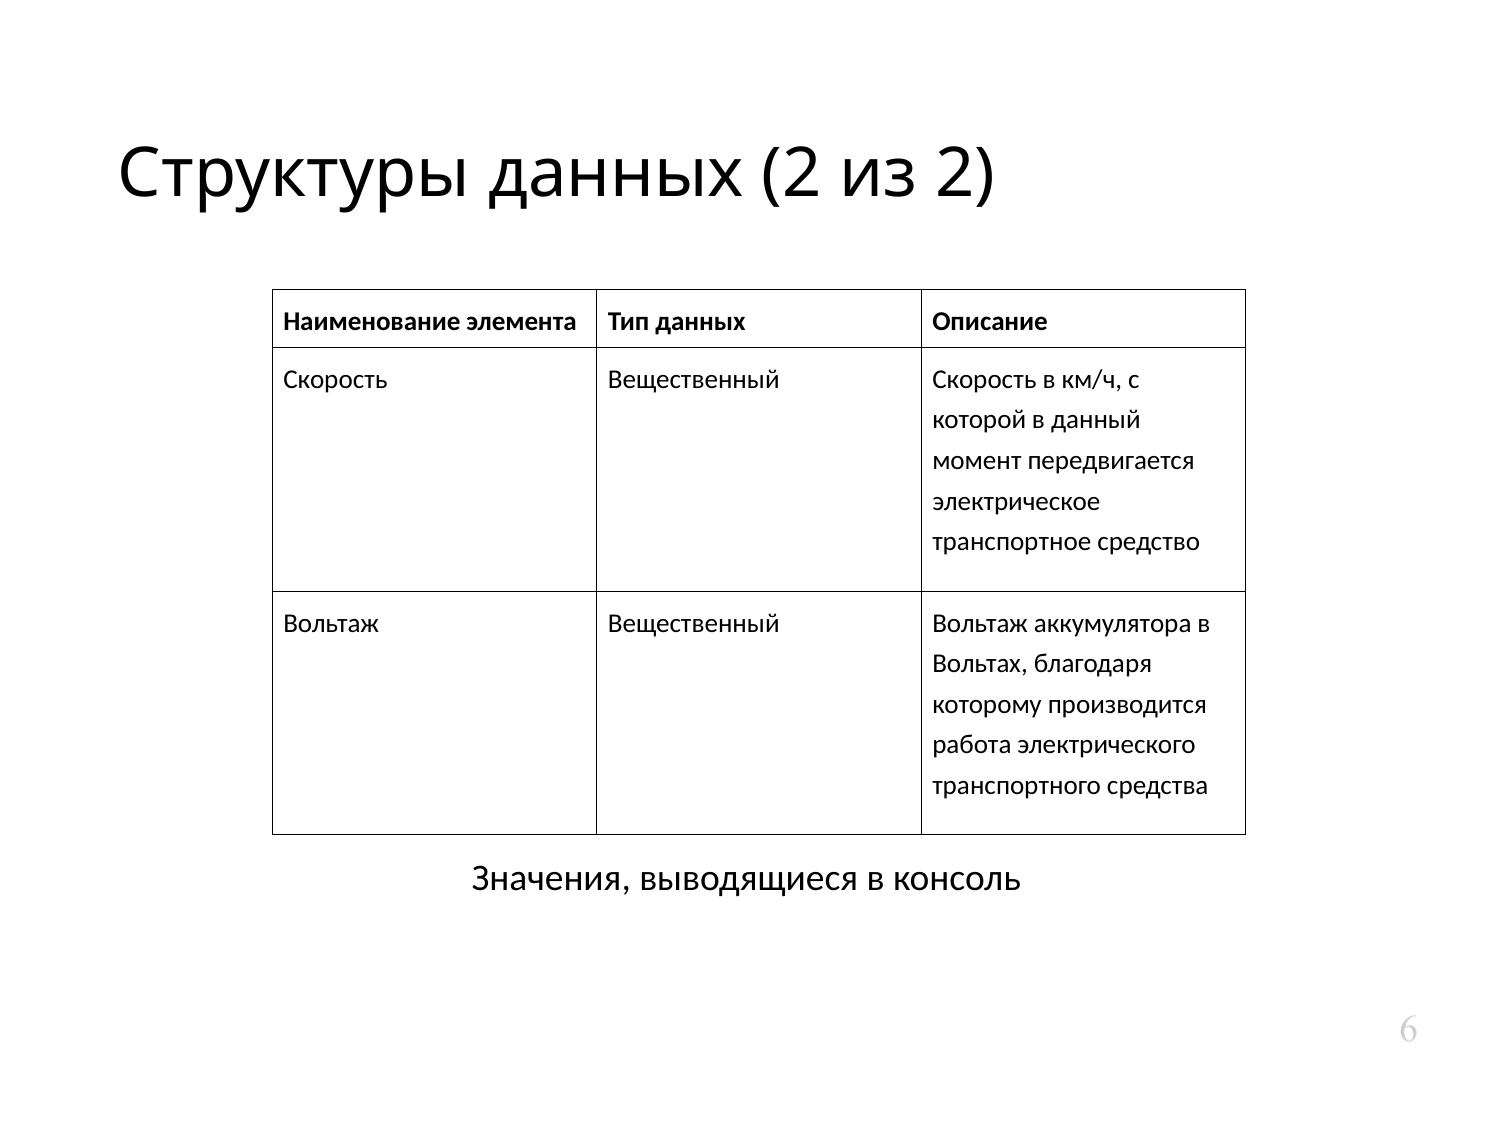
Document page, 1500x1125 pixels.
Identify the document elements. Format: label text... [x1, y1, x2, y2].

table_cell Вольтаж аккумулятора в Вольтах, благодаря которому производится работа электрического транспортного средства [922, 592, 1245, 834]
text_box Структуры данных (2 из 2) [103, 59, 1397, 278]
table_cell Скорость [273, 348, 596, 591]
text_box Значения, выводящиеся в консоль [456, 845, 1043, 906]
table_cell Вещественный [597, 348, 921, 591]
table_cell Вещественный [597, 592, 921, 834]
table_header Наименование элемента [273, 290, 596, 347]
table_header Тип данных [597, 290, 921, 347]
table_cell Скорость в км/ч, с которой в данный момент передвигается электрическое транспортное средство [922, 348, 1245, 591]
picture [1072, 955, 1443, 1100]
table_cell Вольтаж [273, 592, 596, 834]
table_header Описание [922, 290, 1245, 347]
